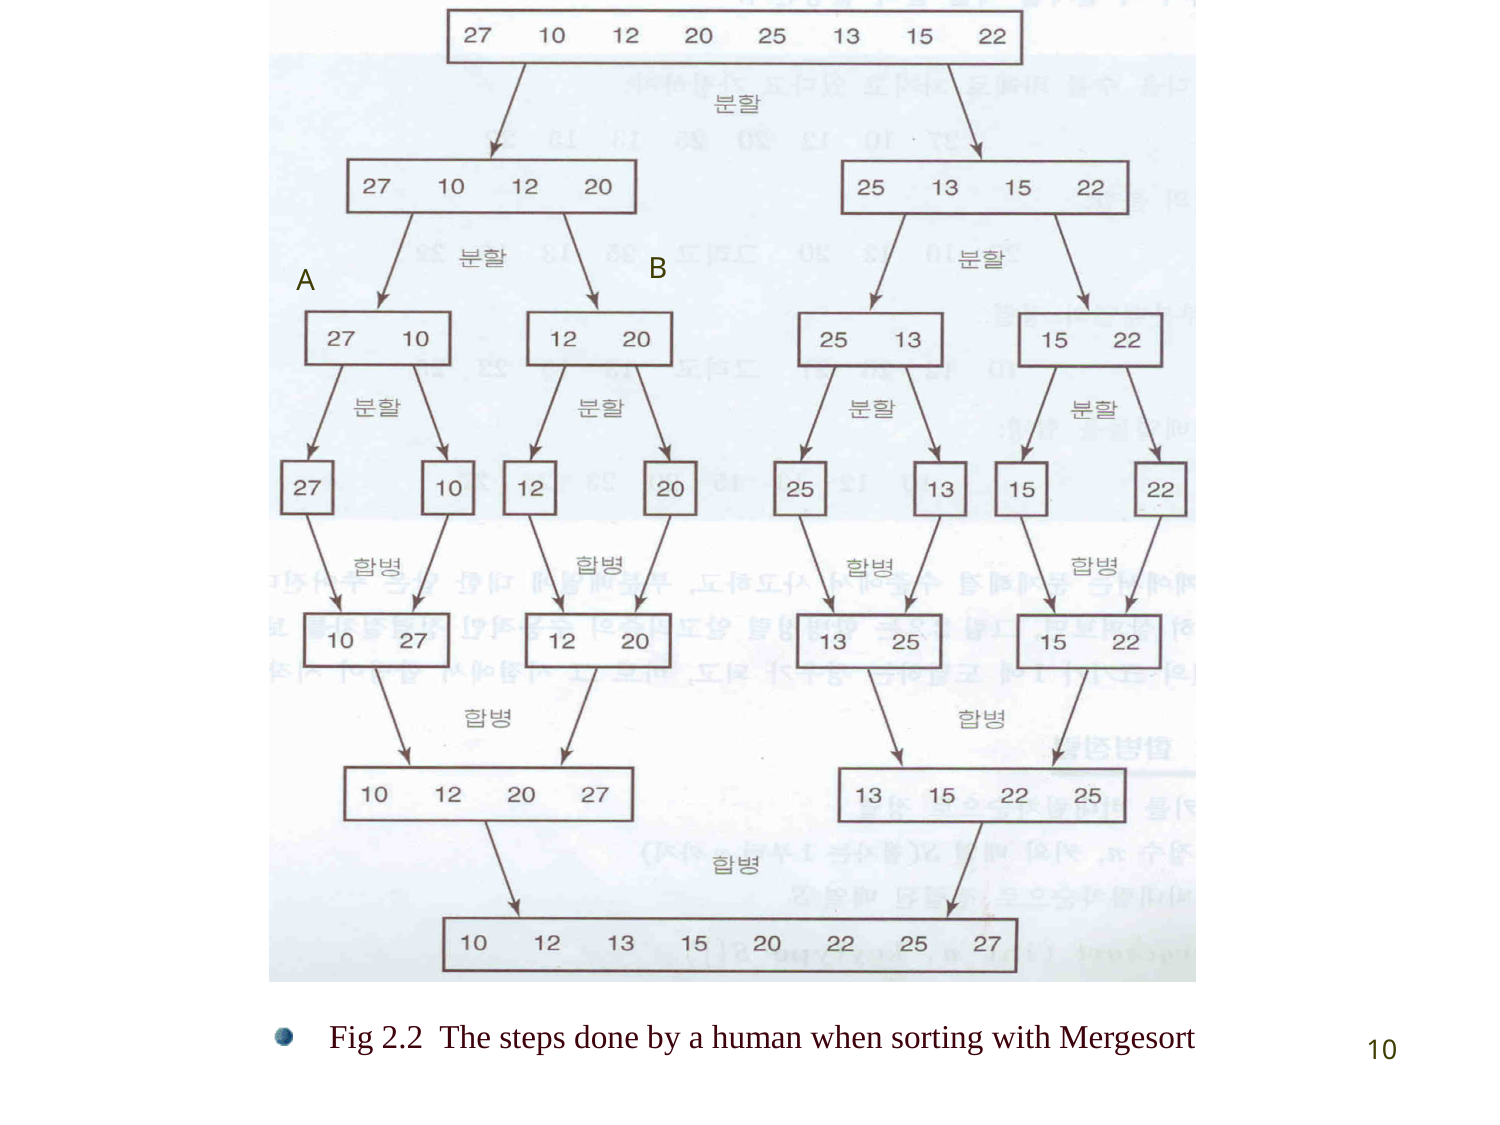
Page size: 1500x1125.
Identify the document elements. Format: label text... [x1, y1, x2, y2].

slide_number 10 [1328, 1024, 1413, 1101]
picture [269, 0, 1196, 982]
list Fig 2.2 The steps done by a human when sorting with Mergesort [257, 1007, 1290, 1079]
picture [272, 1025, 293, 1046]
